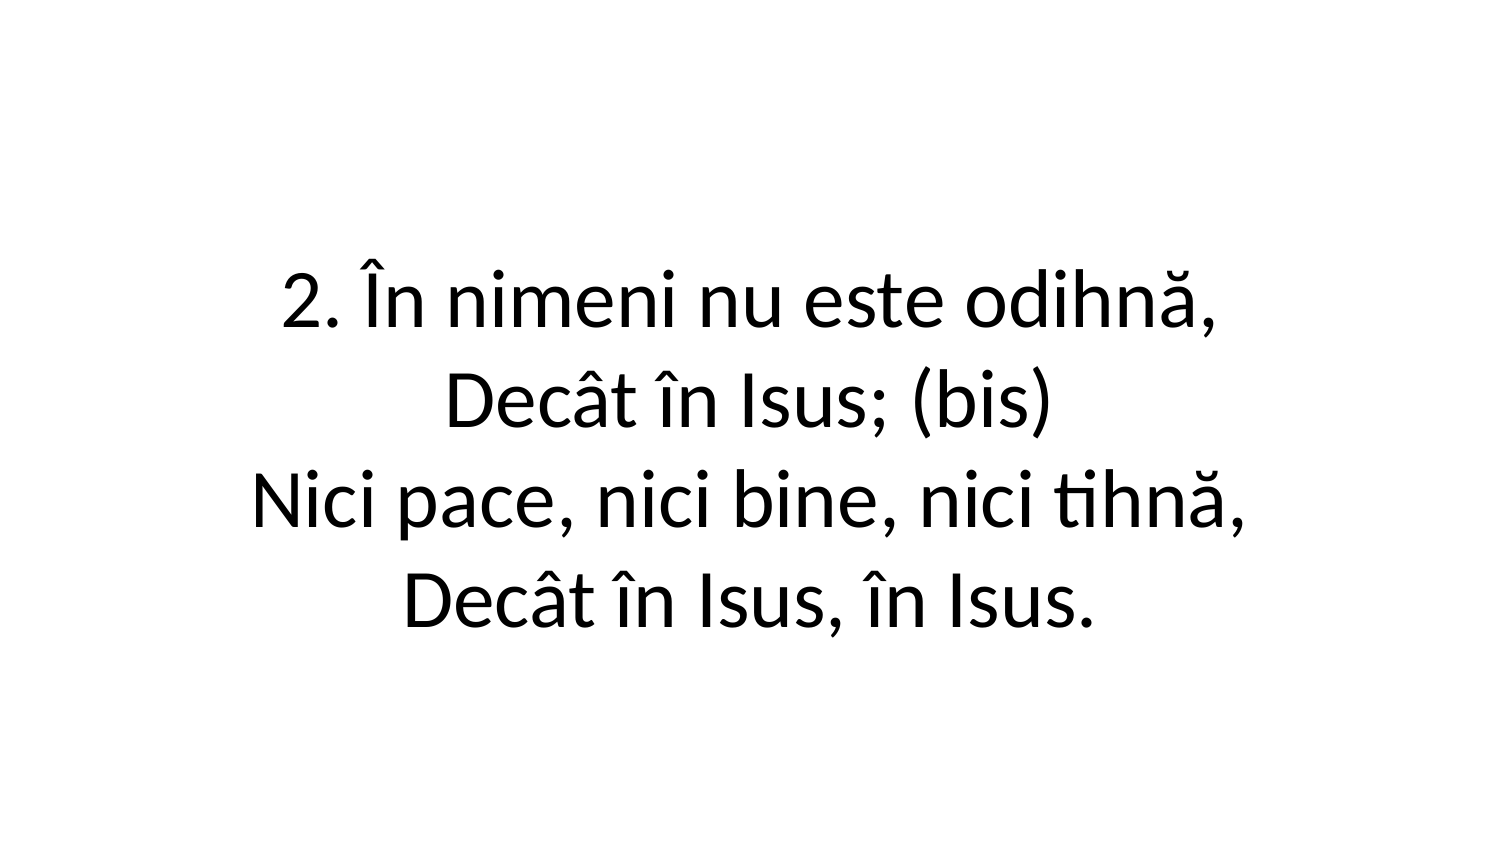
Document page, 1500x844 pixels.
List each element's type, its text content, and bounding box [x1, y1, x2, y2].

text_box 2. În nimeni nu este odihnă, Decât în Isus; (bis) Nici pace, nici bine, nici tihnă, Decât în Isus, în Isus. [235, 192, 1265, 652]
